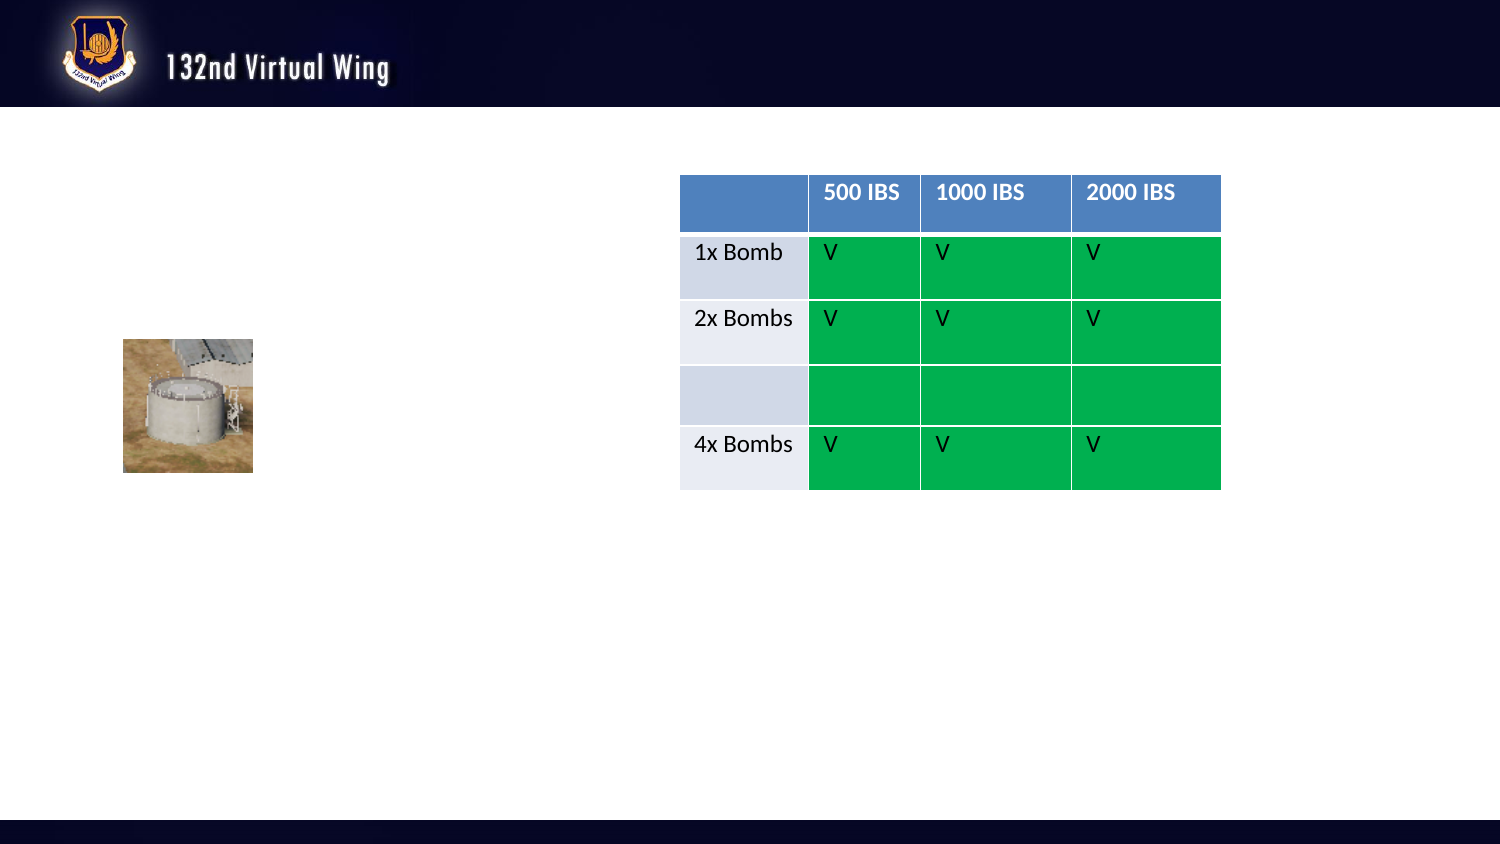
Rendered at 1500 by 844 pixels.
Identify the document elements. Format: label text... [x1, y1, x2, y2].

table_header [680, 175, 808, 232]
table_cell V [1072, 301, 1221, 364]
table_cell [921, 366, 1071, 425]
table_cell [809, 366, 920, 425]
table_header 2000 IBS [1072, 175, 1221, 232]
table_cell V [809, 427, 920, 490]
table_cell 4x Bombs [680, 427, 808, 490]
picture [123, 338, 254, 473]
table_cell [680, 366, 808, 425]
table_cell 2x Bombs [680, 301, 808, 364]
table_cell V [921, 237, 1071, 299]
table_cell V [809, 237, 920, 299]
picture [0, 0, 1500, 107]
table_header 1000 IBS [921, 175, 1071, 232]
table_cell [1072, 366, 1221, 425]
table_cell V [809, 301, 920, 364]
table_cell V [1072, 237, 1221, 299]
picture [0, 820, 1500, 844]
table_cell V [1072, 427, 1221, 490]
table_header 500 IBS [809, 175, 920, 232]
table_cell V [921, 427, 1071, 490]
table_cell 1x Bomb [680, 237, 808, 299]
table_cell V [921, 301, 1071, 364]
